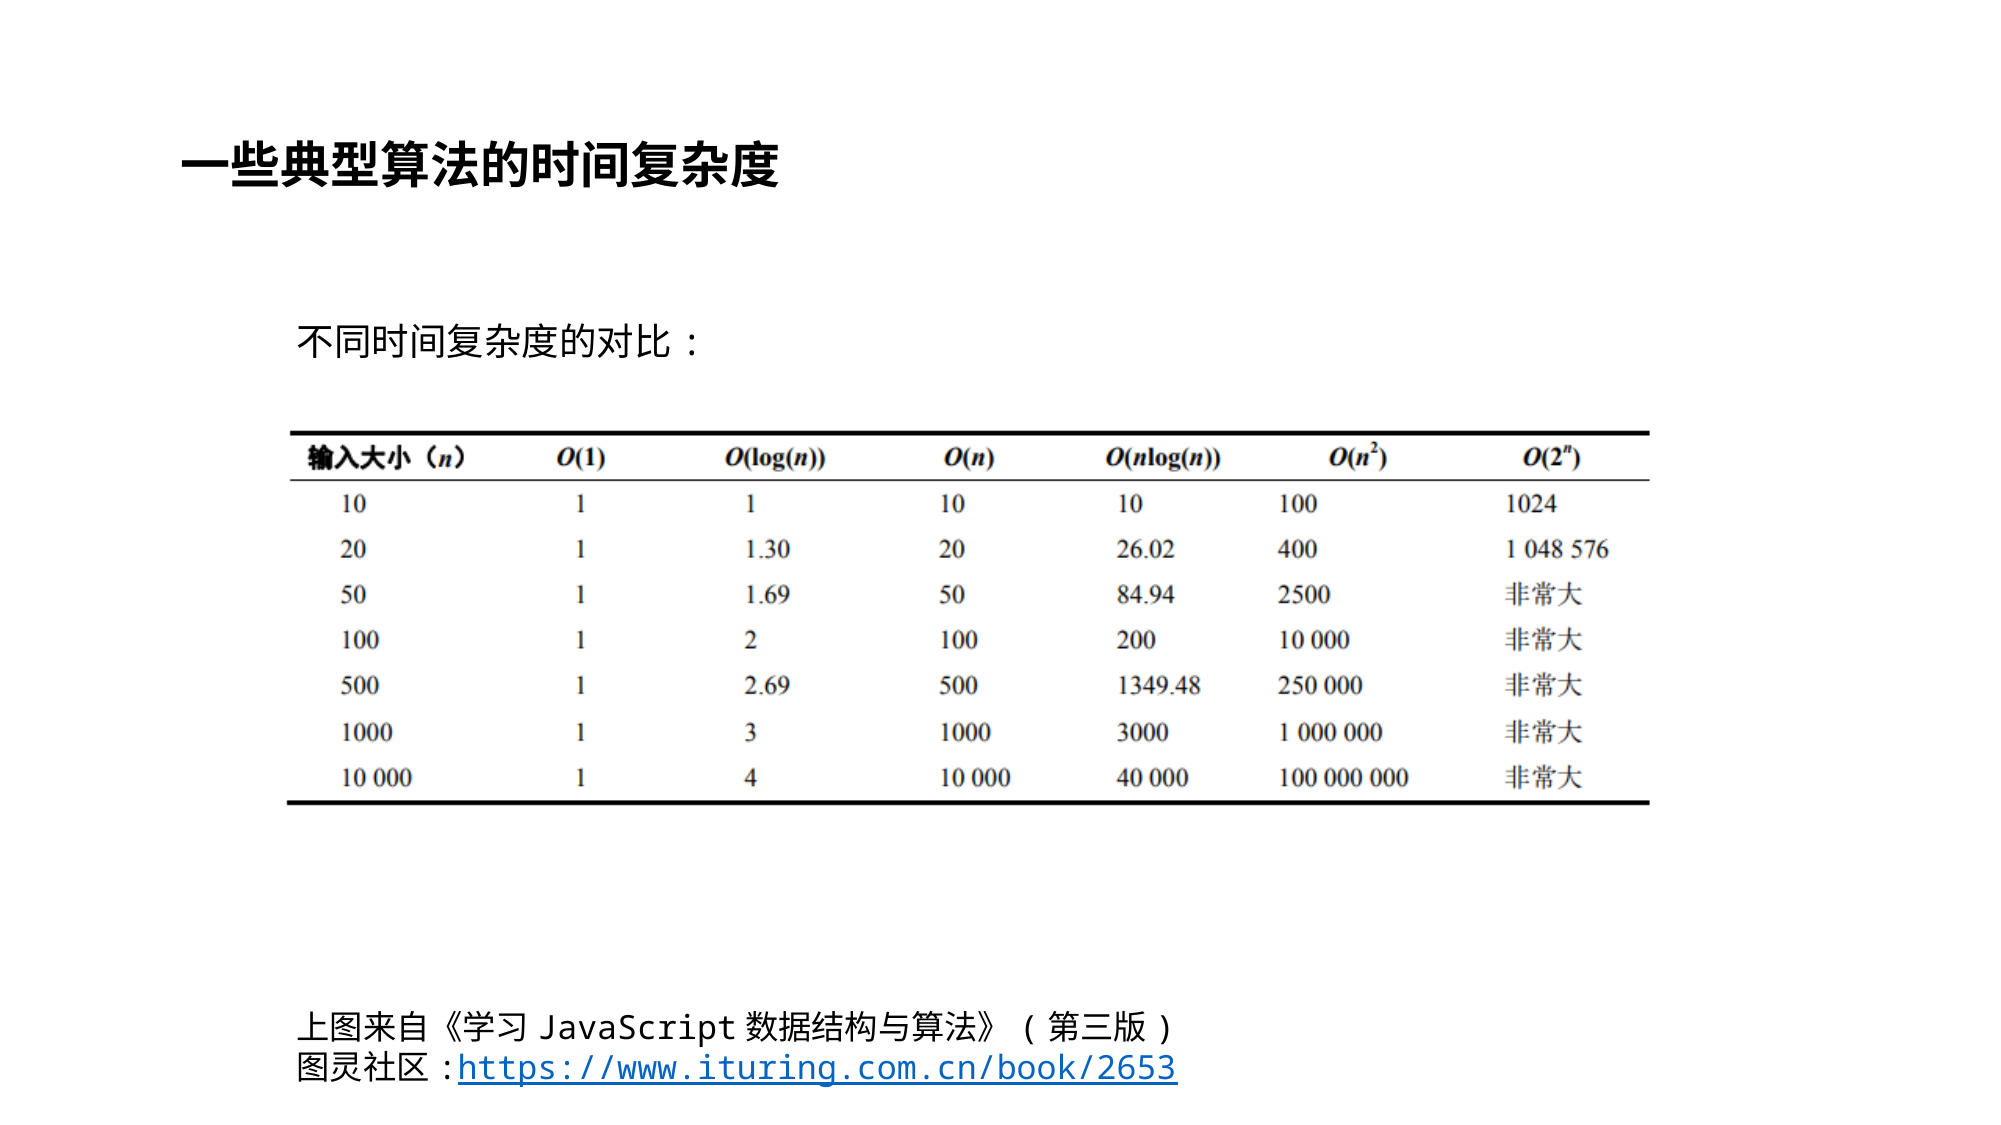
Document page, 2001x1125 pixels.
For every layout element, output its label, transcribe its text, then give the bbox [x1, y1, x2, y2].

text_box 一些典型算法的时间复杂度 [165, 125, 948, 201]
text_box 上图来自《学习JavaScript数据结构与算法》(第三版) 图灵社区:https://www.ituring.com.cn/book/2653 [281, 998, 1335, 1099]
text_box 不同时间复杂度的对比: [281, 310, 982, 371]
picture [281, 417, 1664, 821]
